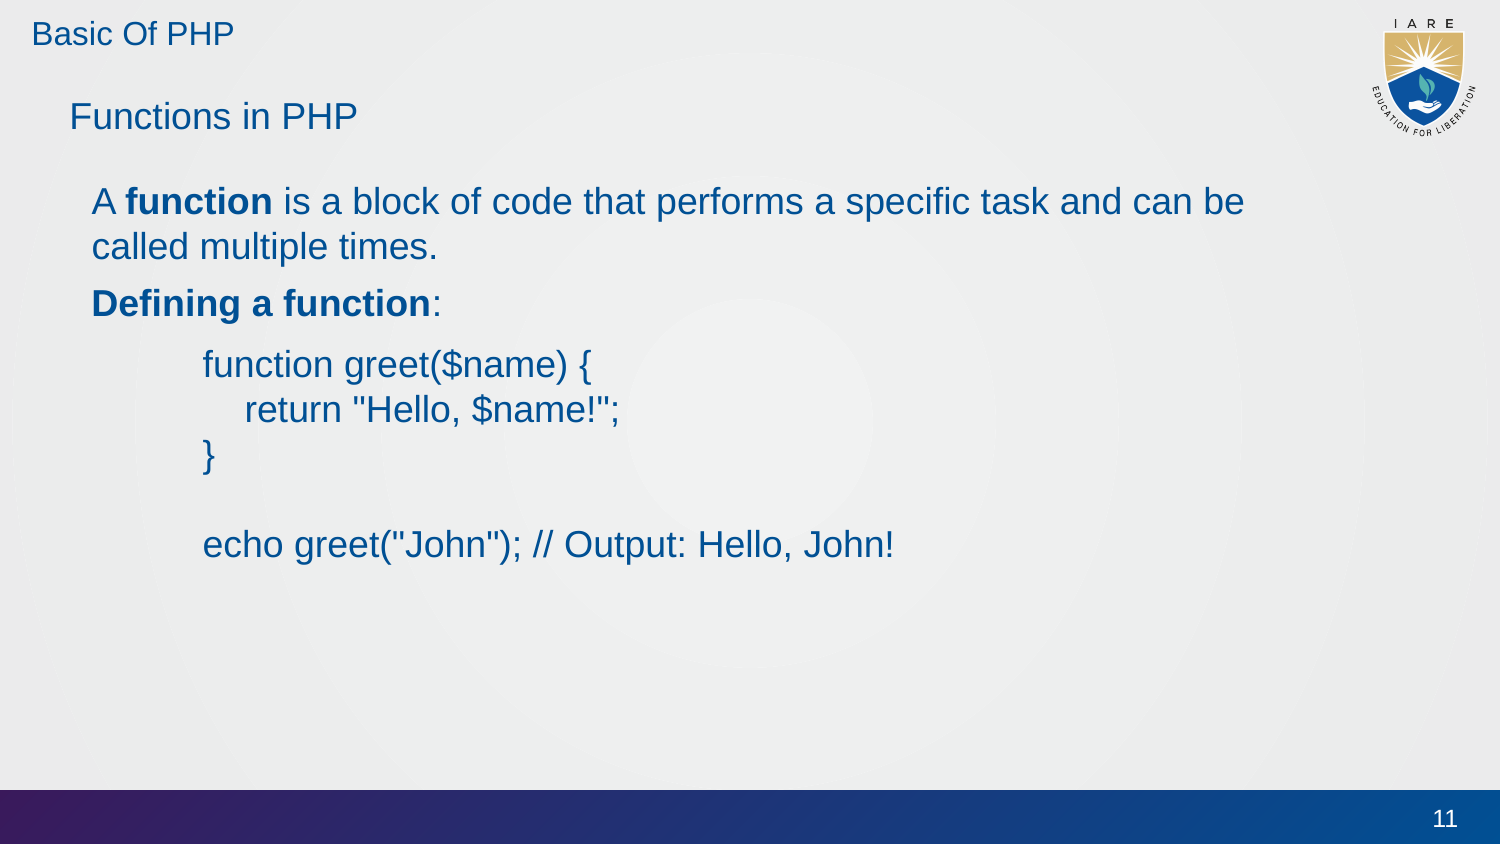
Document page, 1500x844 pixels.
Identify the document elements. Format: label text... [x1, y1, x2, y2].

title Basic Of PHP [31, 17, 1340, 60]
text_box A function is a block of code that performs a specific task and can be called multiple times. [76, 169, 1340, 275]
picture [1372, 19, 1490, 138]
text_box function greet($name) { return "Hello, $name!"; } echo greet("John"); // Output: Hello, John! [187, 332, 938, 573]
text_box Defining a function: [76, 271, 827, 332]
slide_number 11 [1388, 790, 1474, 844]
text_box Functions in PHP [54, 84, 805, 145]
